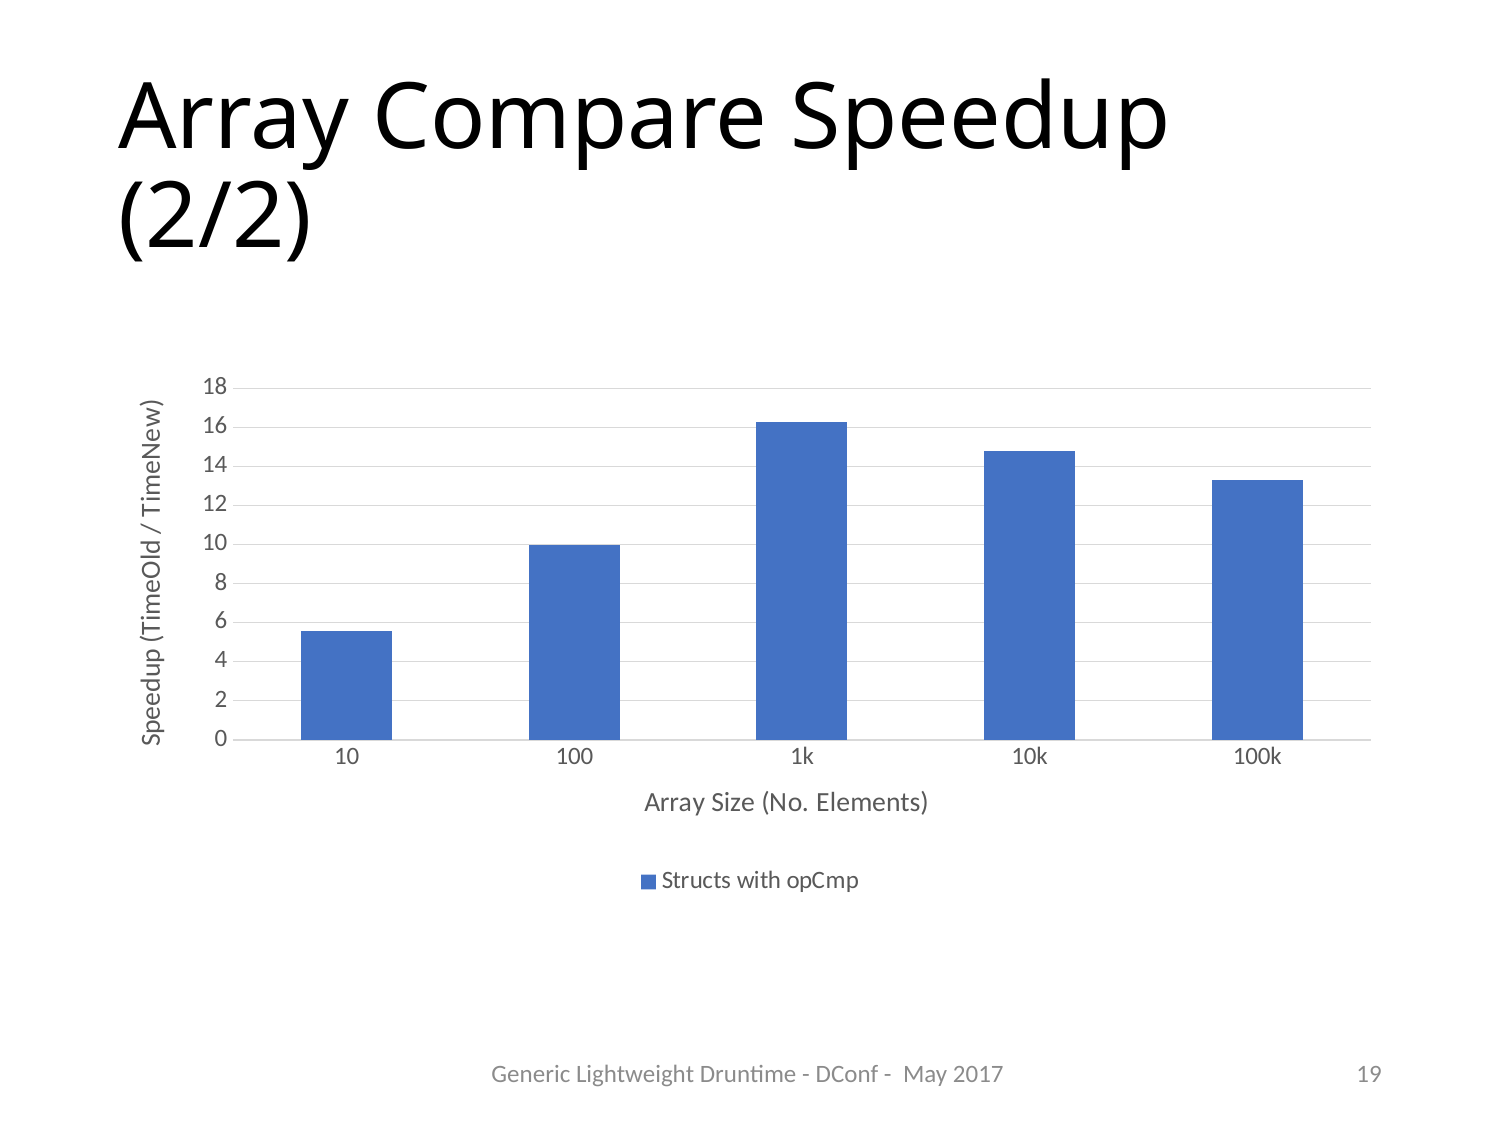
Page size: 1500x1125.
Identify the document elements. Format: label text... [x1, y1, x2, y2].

title Array Compare Speedup (2/2) [103, 59, 1397, 278]
footer Generic Lightweight Druntime - DConf - May 2017 [470, 1042, 1026, 1103]
slide_number 19 [1059, 1042, 1397, 1103]
chart [103, 365, 1397, 901]
